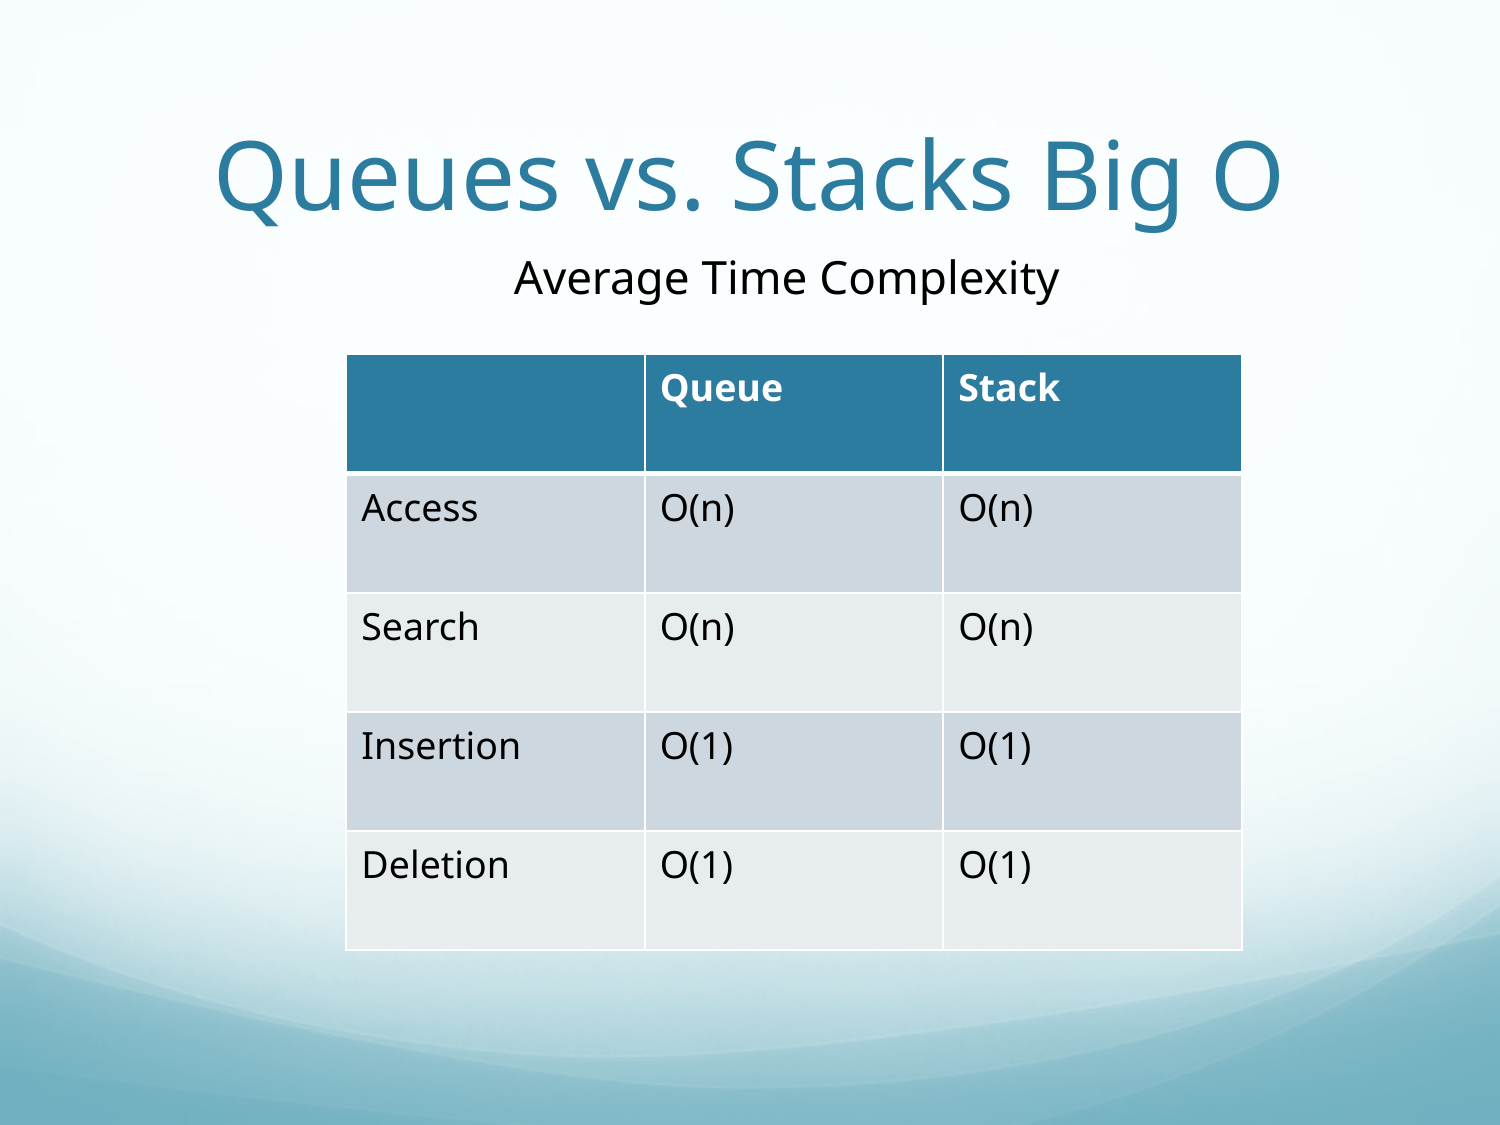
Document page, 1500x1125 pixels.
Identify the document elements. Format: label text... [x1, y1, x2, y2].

table_header Stack [944, 355, 1241, 471]
table_cell O(1) [944, 713, 1241, 830]
table_cell Insertion [347, 713, 644, 830]
title Queues vs. Stacks Big O [90, 17, 1410, 237]
table_cell O(1) [944, 832, 1241, 949]
table_cell O(1) [646, 832, 942, 949]
table_cell O(1) [646, 713, 942, 830]
table_cell O(n) [944, 476, 1241, 592]
table_cell O(n) [646, 594, 942, 711]
text_box Average Time Complexity [499, 241, 1075, 311]
table_cell Search [347, 594, 644, 711]
table_cell O(n) [944, 594, 1241, 711]
table_header Queue [646, 355, 942, 471]
table_cell Deletion [347, 832, 644, 949]
table_header [347, 355, 644, 471]
table_cell O(n) [646, 476, 942, 592]
table_cell Access [347, 476, 644, 592]
